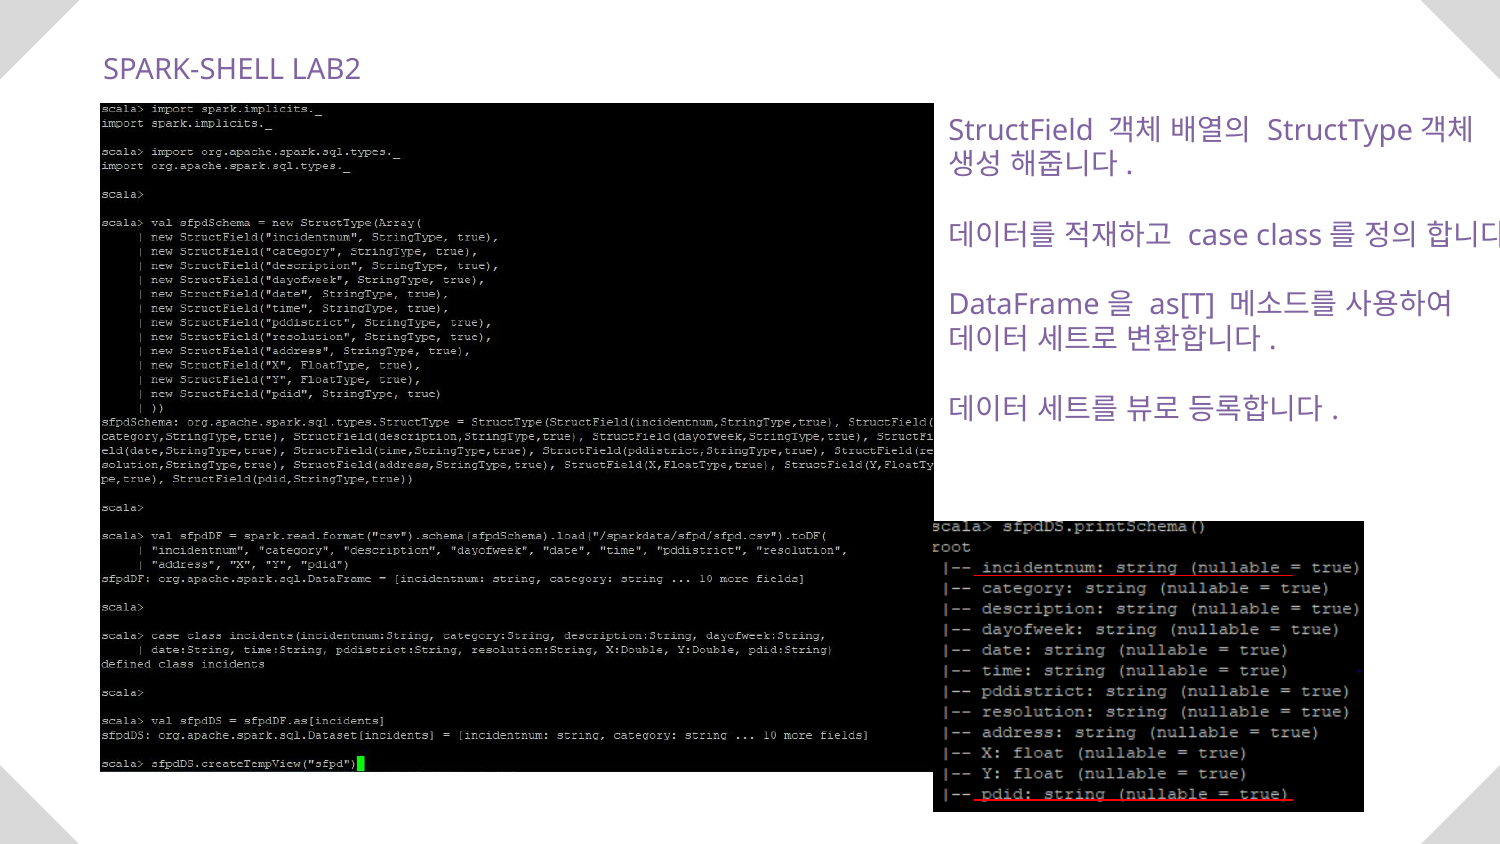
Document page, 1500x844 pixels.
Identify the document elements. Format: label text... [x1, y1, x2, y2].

picture [100, 103, 1364, 812]
text_box R10 [88, 103, 98, 179]
text_box [0, 0, 82, 82]
text_box [1418, 763, 1500, 844]
text_box [1418, 0, 1500, 82]
text_box [0, 763, 81, 844]
text_box StructField 객체 배열의 StructType객체 생성 해줍니다. 데이터를 적재하고 case class를 정의 합니다. DataFrame을 as[T] 메소드를 사용하여 데이터 세트로 변환합니다. 데이터 세트를 뷰로 등록합니다. [936, 103, 1500, 433]
text_box SPARK-SHELL LAB2 [88, 42, 1365, 93]
